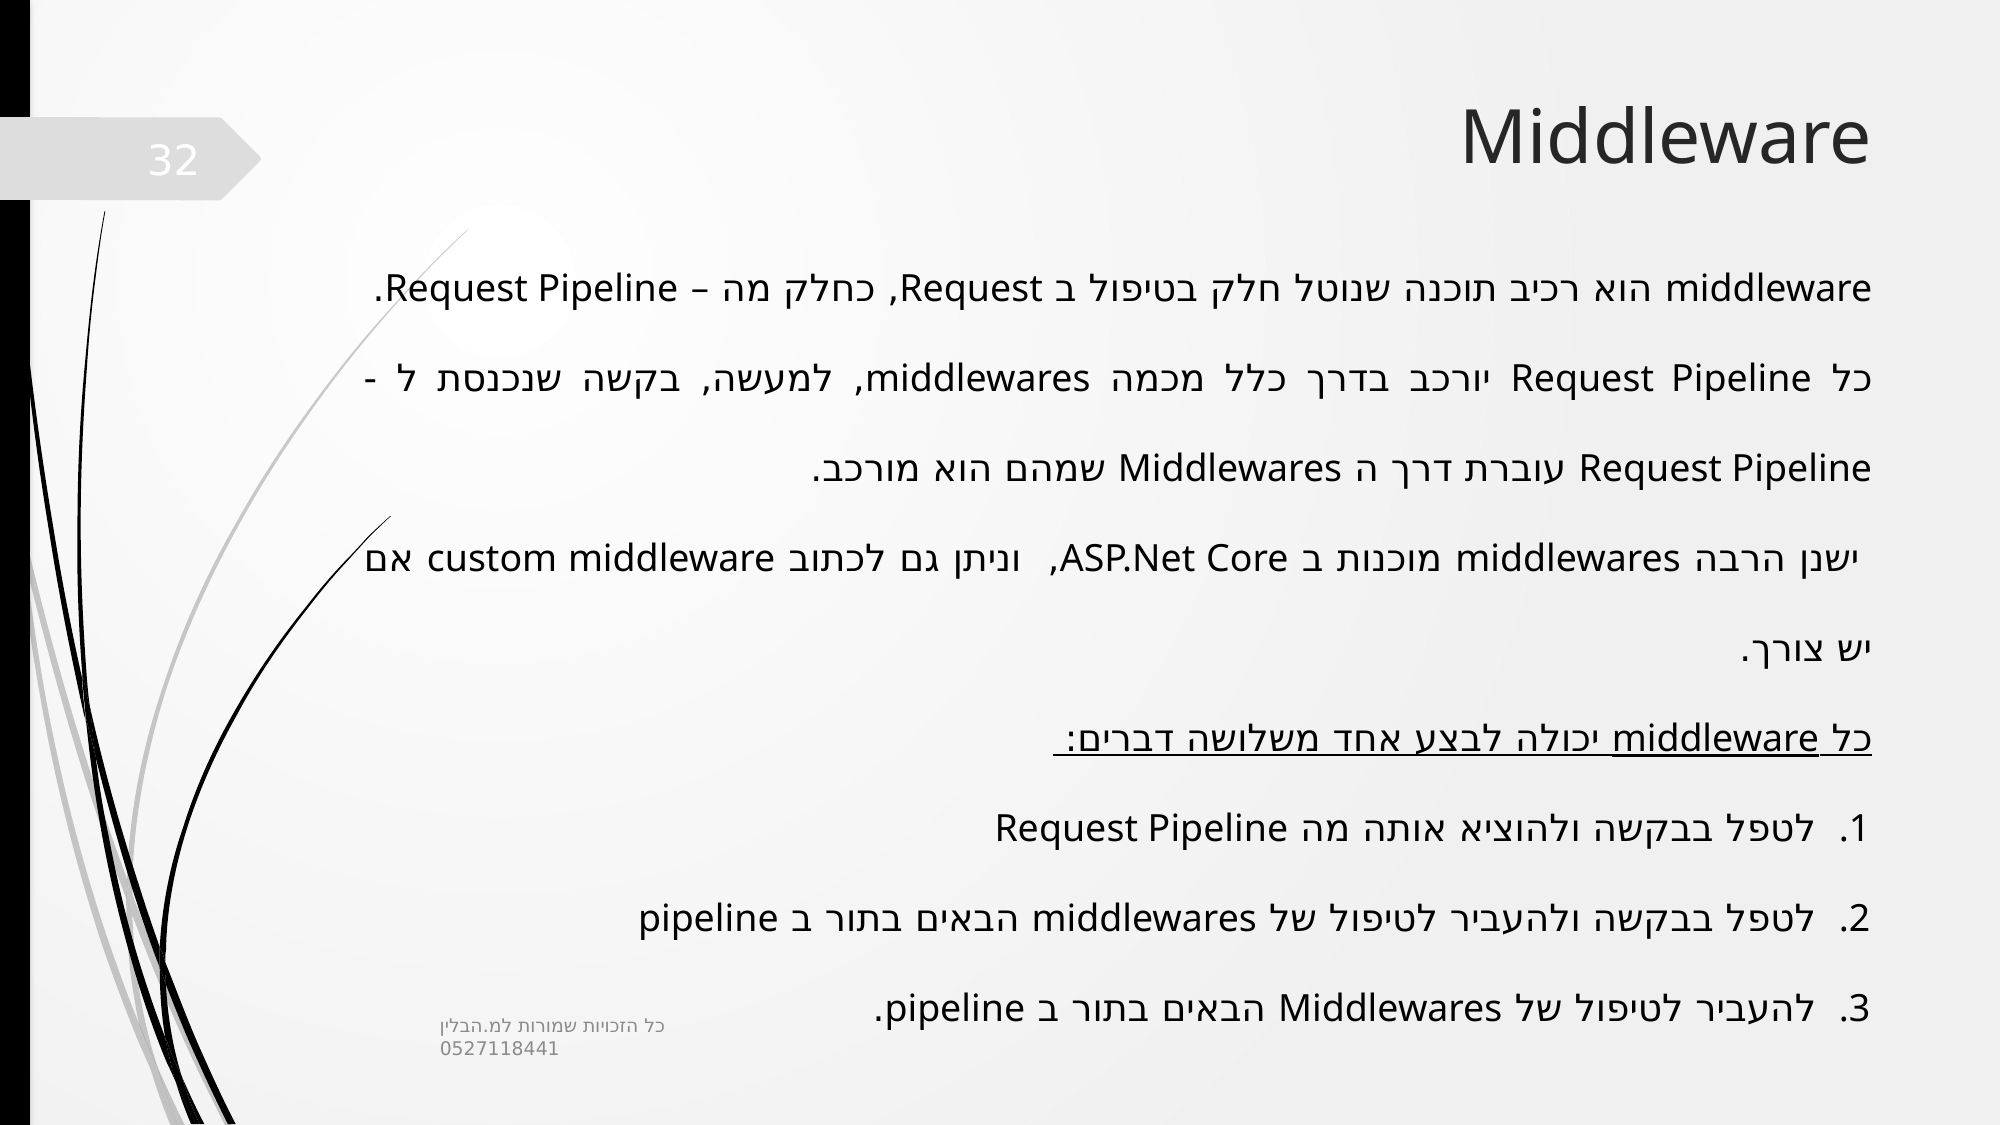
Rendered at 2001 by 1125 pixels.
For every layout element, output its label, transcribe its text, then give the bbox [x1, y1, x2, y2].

footer כל הזכויות שמורות למ.הבלין 0527118441 [424, 1006, 761, 1067]
title Middleware [425, 80, 1888, 197]
slide_number 32 [87, 129, 216, 190]
text_box middleware הוא רכיב תוכנה שנוטל חלק בטיפול ב Request, כחלק מה – Request Pipeline. כל Request Pipeline יורכב בדרך כלל מכמה middlewares, למעשה, בקשה שנכנסת ל - Request Pipeline עוברת דרך ה Middlewares שמהם הוא מורכב. ישנן הרבה middlewares מוכנות ב ASP.Net Core, וניתן גם לכתוב custom middleware אם יש צורך. כל middleware יכולה לבצע אחד משלושה דברים: לטפל בבקשה ולהוציא אותה מה Request Pipeline לטפל בבקשה ולהעביר לטיפול של middlewares הבאים בתור ב pipeline להעביר לטיפול של Middlewares הבאים בתור ב pipeline. [349, 211, 1888, 1125]
